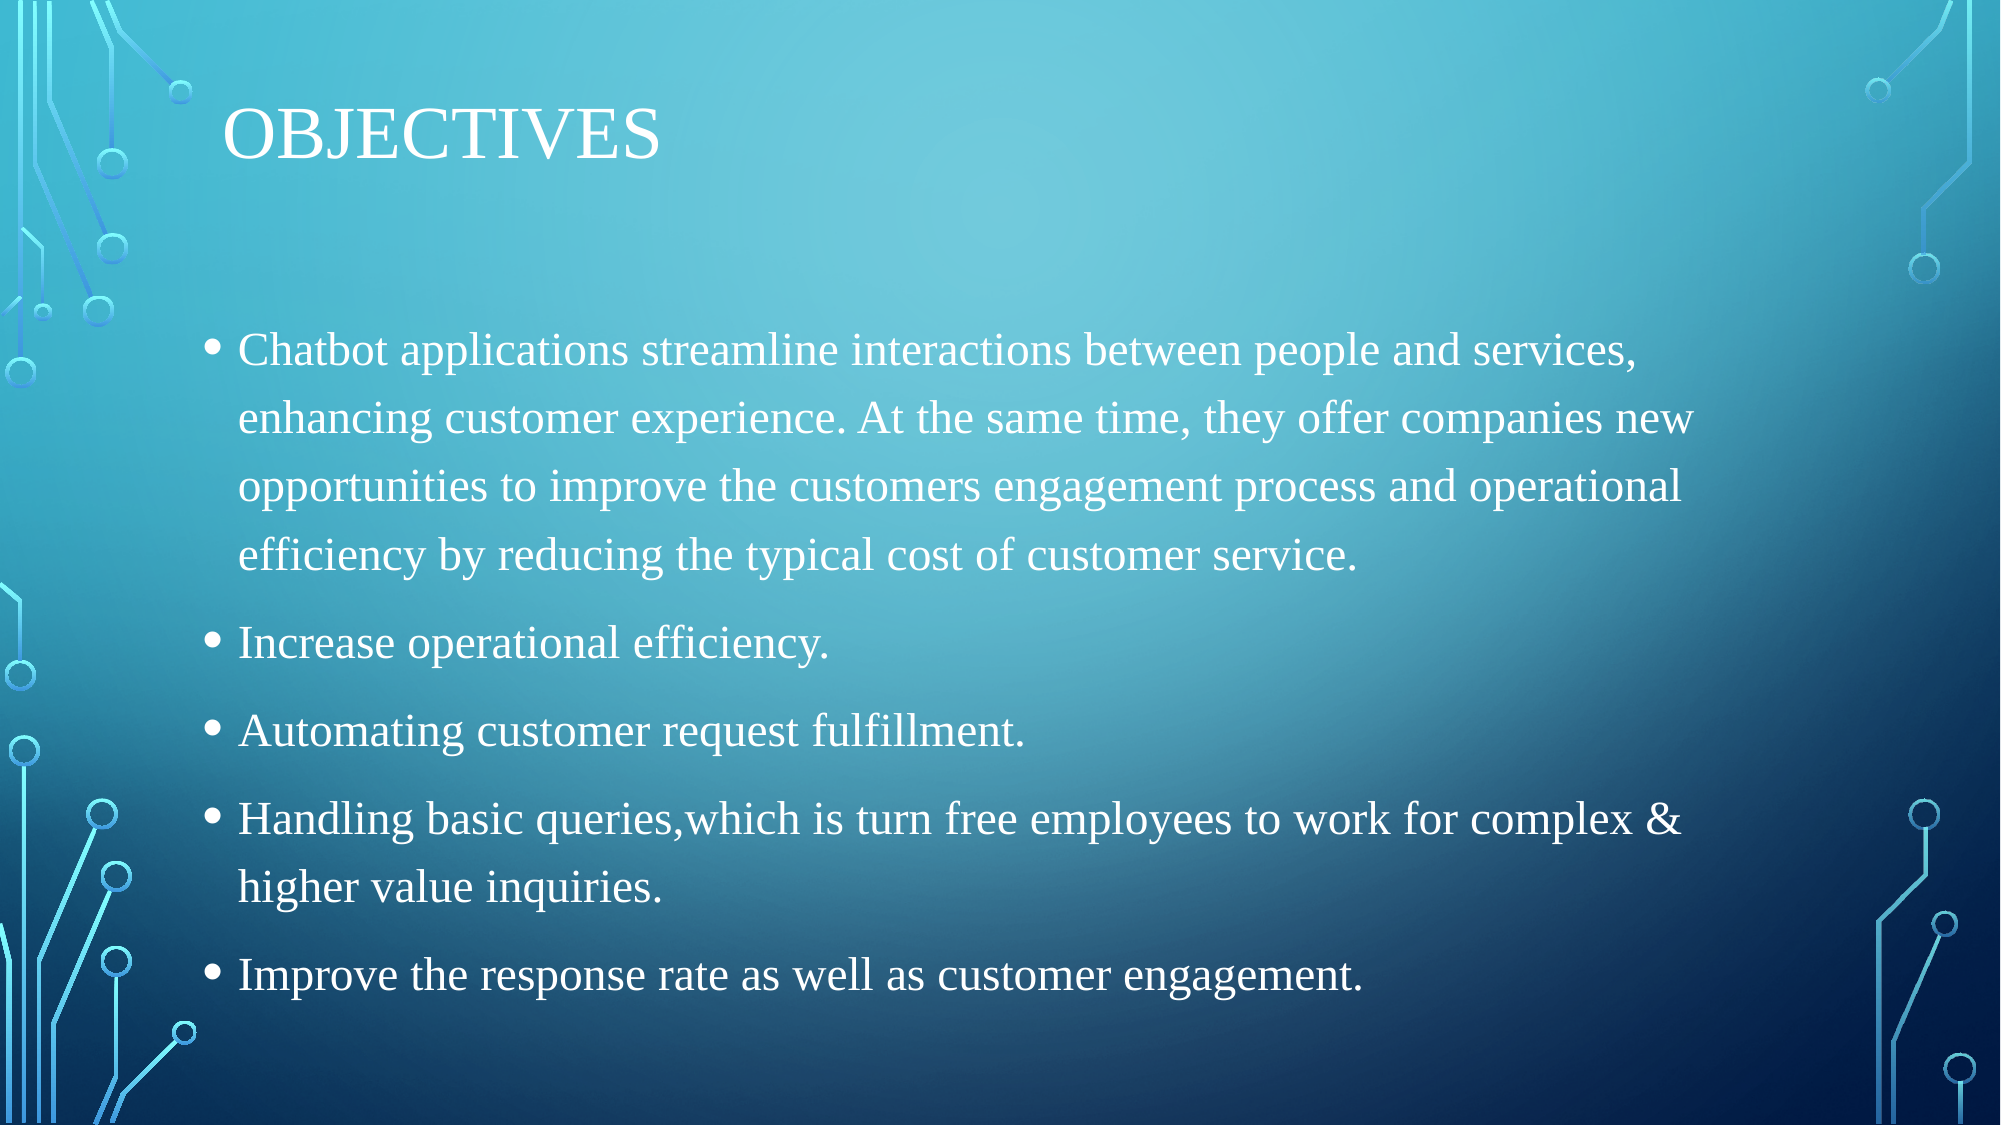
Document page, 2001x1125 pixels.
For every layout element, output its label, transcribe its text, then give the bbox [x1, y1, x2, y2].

title Objectives [207, 77, 1833, 191]
list Chatbot applications streamline interactions between people and services, enhancing customer experience. At the same time, they offer companies new opportunities to improve the customers engagement process and operational efficiency by reducing the typical cost of customer service. Increase operational efficiency. Automating customer request fulfillment. Handling basic queries,which is turn free employees to work for complex & higher value inquiries. Improve the response rate as well as customer engagement. [187, 222, 1813, 1014]
